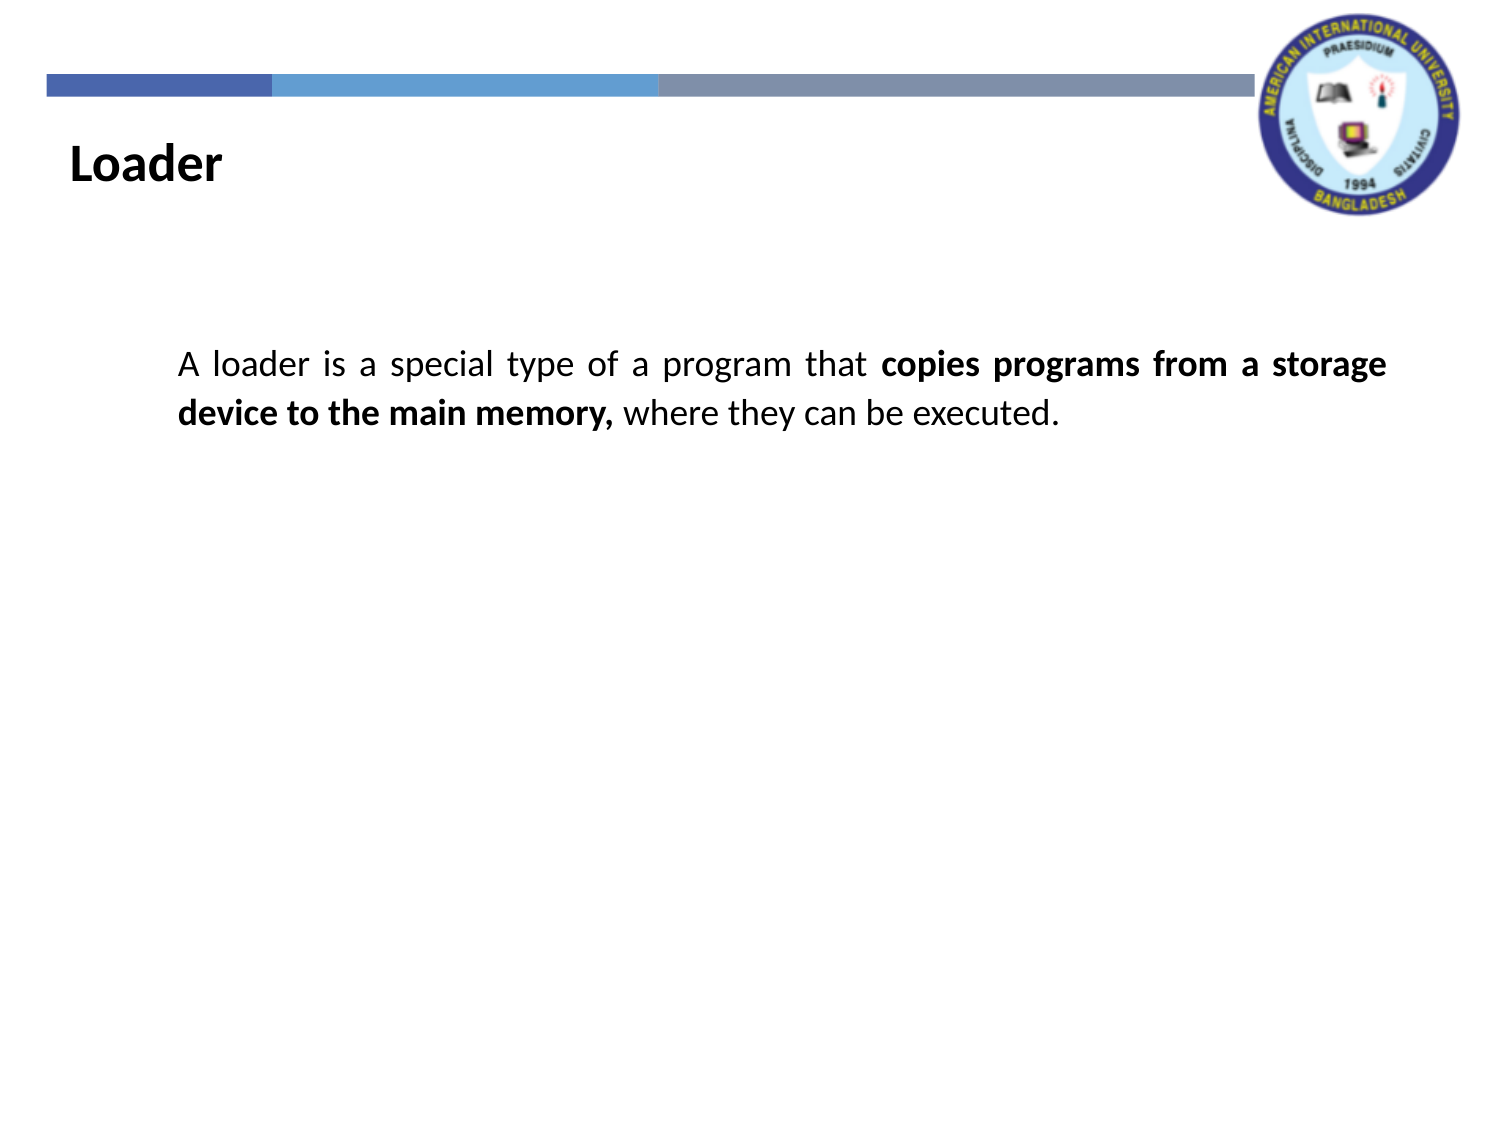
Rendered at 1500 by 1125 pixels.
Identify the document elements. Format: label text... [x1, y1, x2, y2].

text_box A loader is a special type of a program that copies programs from a storage device to the main memory, where they can be executed. [163, 281, 1403, 577]
text_box Loader [55, 119, 1129, 201]
picture [1254, 9, 1465, 221]
